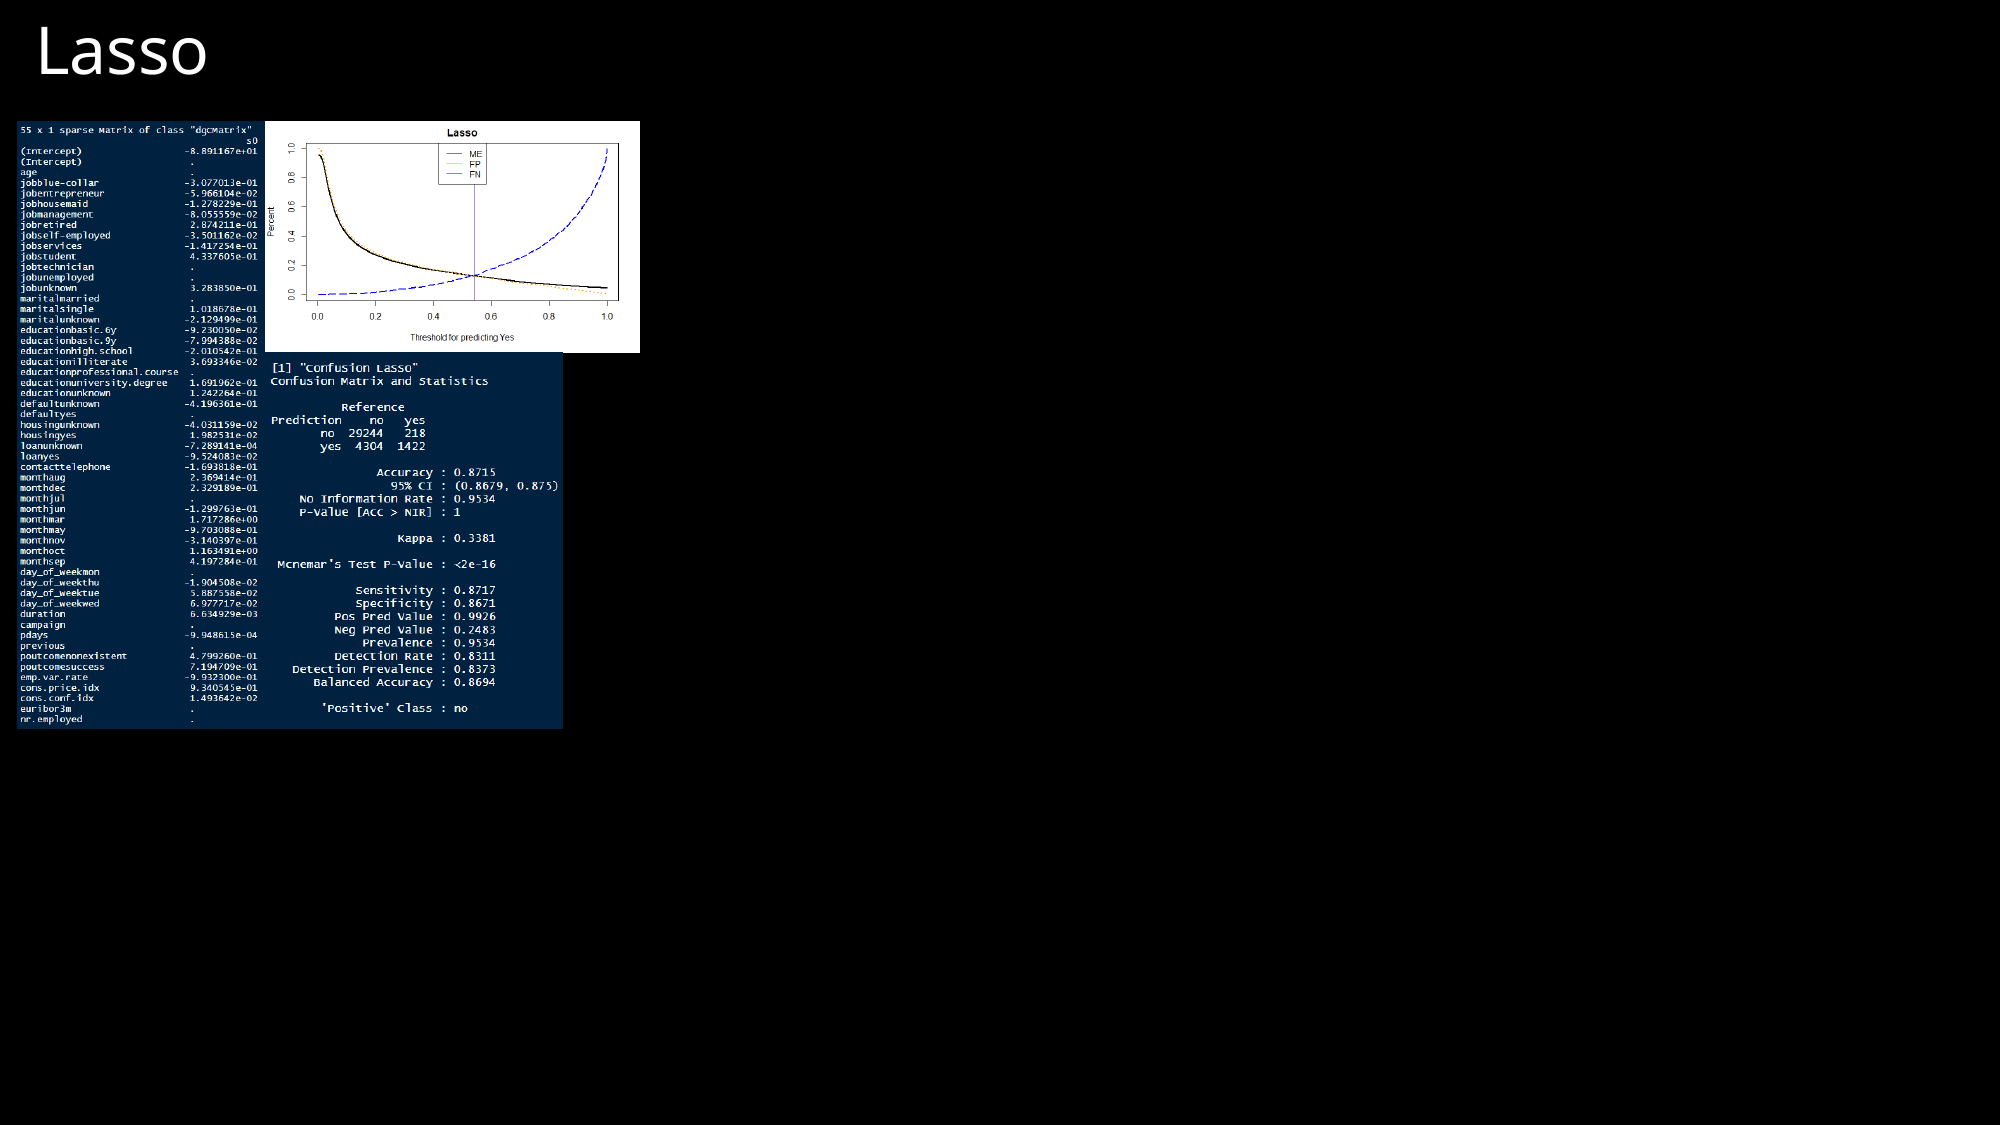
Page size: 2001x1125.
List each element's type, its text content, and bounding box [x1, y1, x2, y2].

title Lasso [20, 9, 265, 98]
picture [17, 120, 640, 729]
